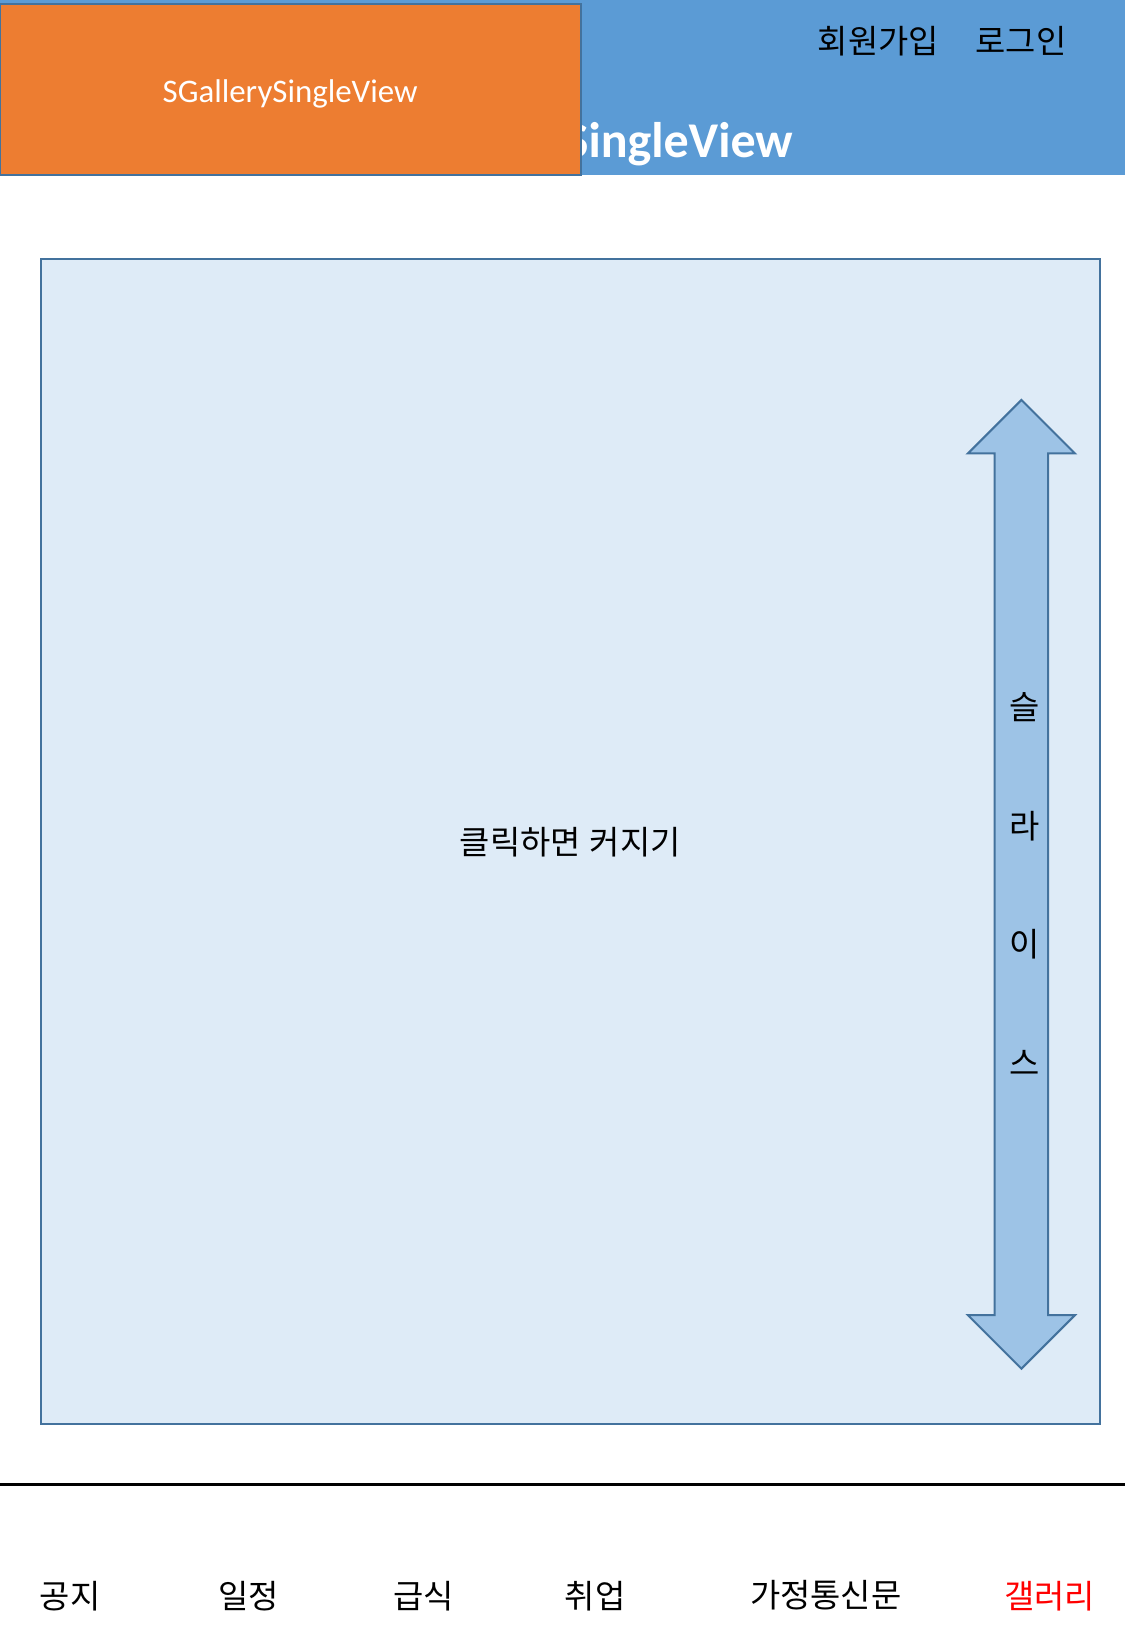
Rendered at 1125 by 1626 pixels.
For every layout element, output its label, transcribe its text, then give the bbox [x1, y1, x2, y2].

text_box 갤러리 [974, 1571, 1125, 1620]
text_box 취업 [530, 1571, 660, 1620]
text_box 클릭하면 커지기 [40, 258, 1101, 1425]
text_box 일정 [183, 1571, 313, 1620]
text_box 갤 러 리 – SingleView [0, 0, 1125, 176]
text_box 가정통신문 [718, 1582, 934, 1607]
text_box SGallerySingleView [0, 3, 582, 176]
text_box 급식 [358, 1571, 488, 1620]
text_box 공지 [5, 1571, 135, 1620]
text_box 회원가입 로그인 [783, 11, 1101, 70]
text_box 슬 라 이 스 [965, 398, 1078, 1371]
